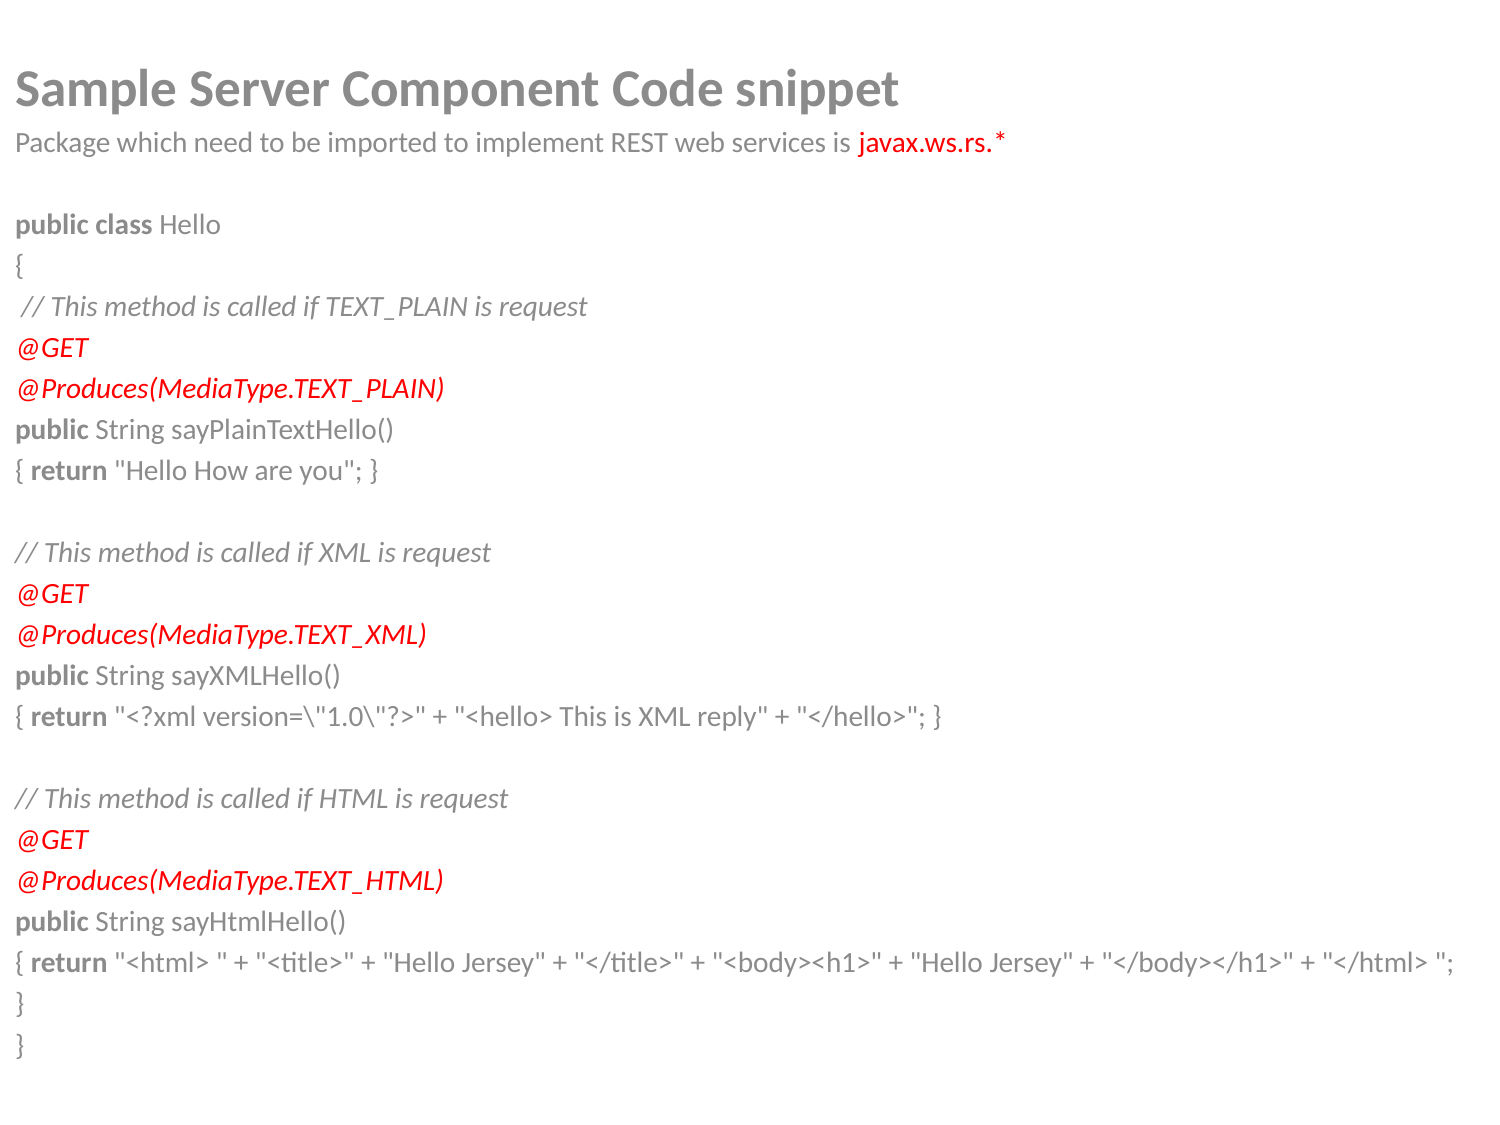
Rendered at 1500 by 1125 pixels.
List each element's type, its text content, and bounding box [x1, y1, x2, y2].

subtitle Sample Server Component Code snippet Package which need to be imported to implement REST web services is javax.ws.rs.* public class Hello { // This method is called if TEXT_PLAIN is request @GET @Produces(MediaType.TEXT_PLAIN) public String sayPlainTextHello() { return "Hello How are you"; } // This method is called if XML is request @GET @Produces(MediaType.TEXT_XML) public String sayXMLHello() { return "<?xml version=\"1.0\"?>" + "<hello> This is XML reply" + "</hello>"; } // This method is called if HTML is request @GET @Produces(MediaType.TEXT_HTML) public String sayHtmlHello() { return "<html> " + "<title>" + "Hello Jersey" + "</title>" + "<body><h1>" + "Hello Jersey" + "</body></h1>" + "</html> "; } } [0, 0, 1500, 1125]
